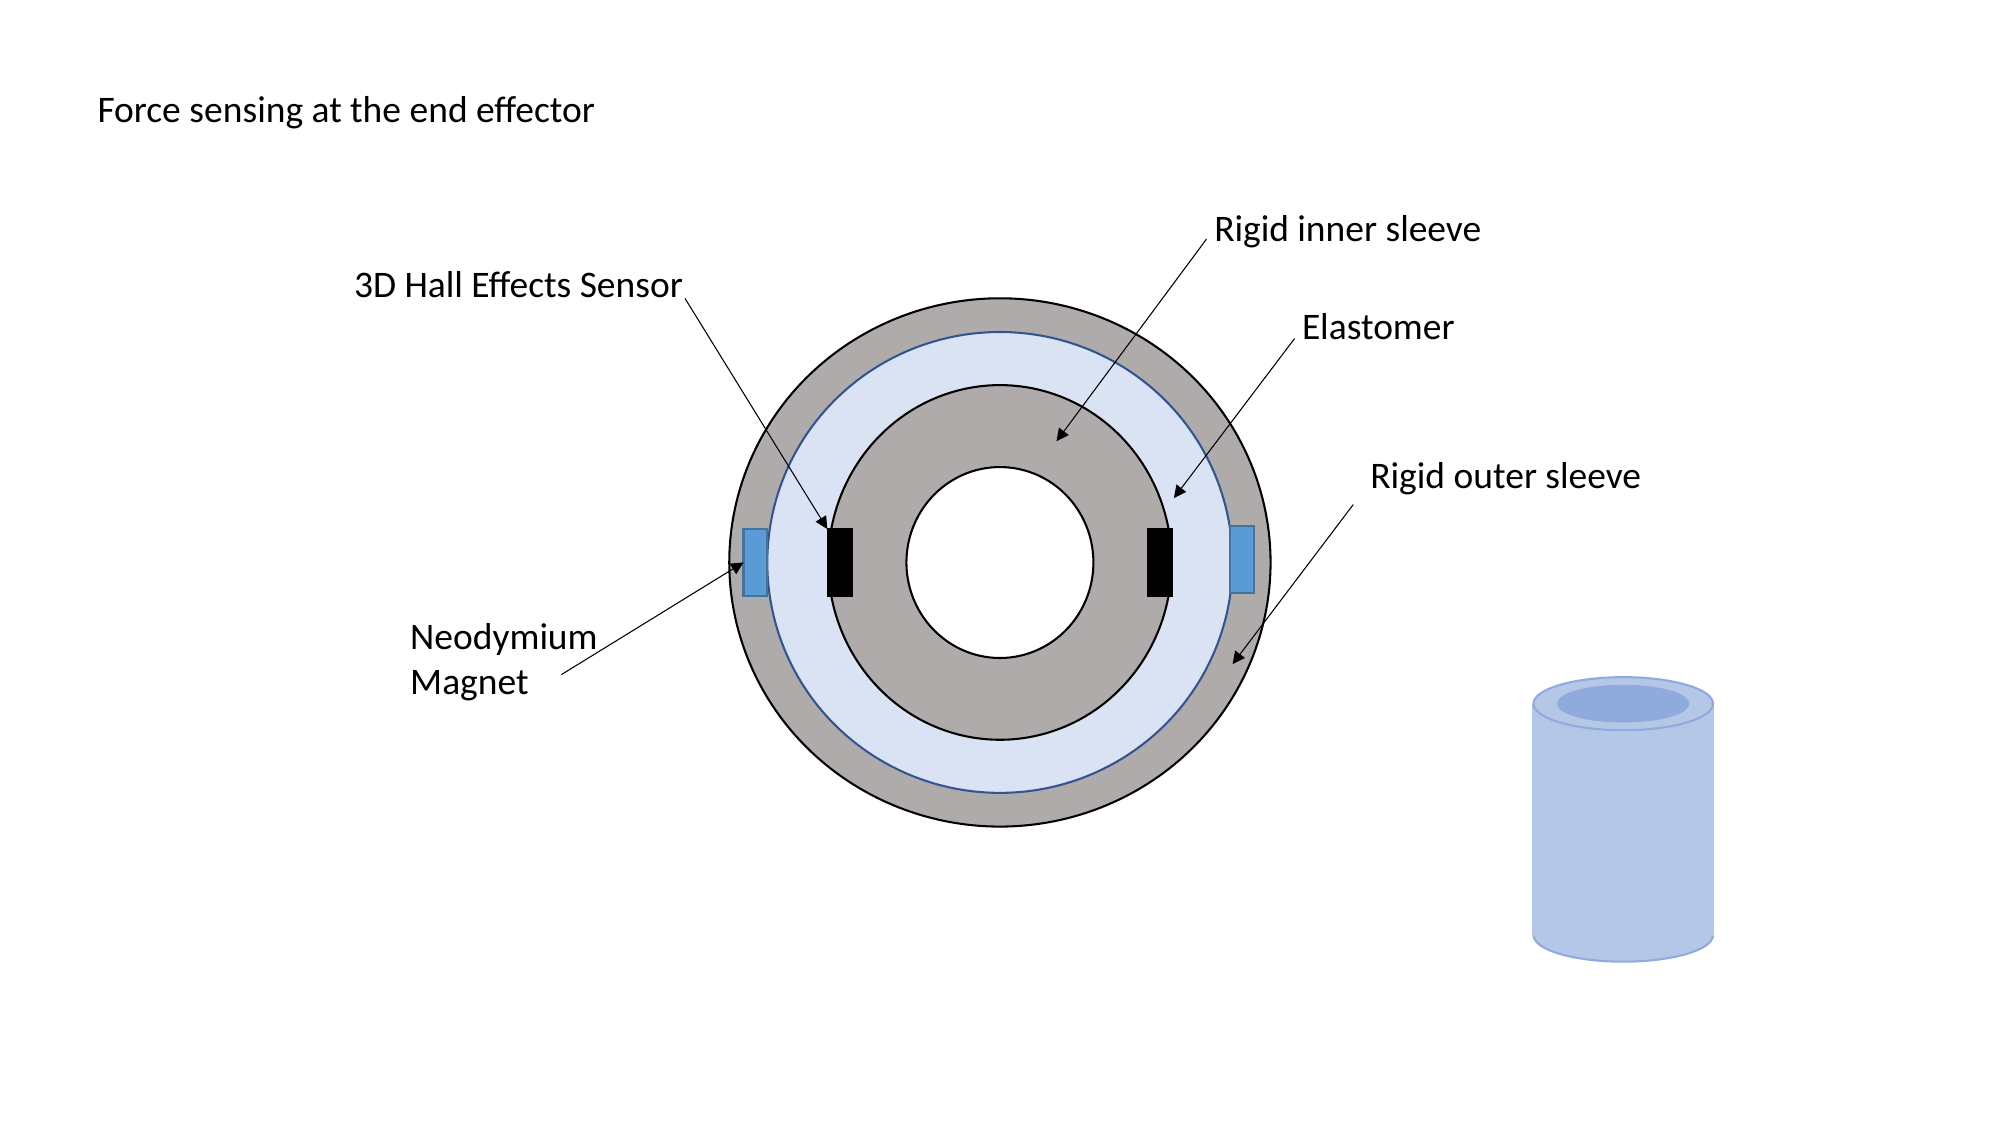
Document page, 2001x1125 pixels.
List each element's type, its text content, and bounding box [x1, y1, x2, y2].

text_box 3D Hall Effects Sensor [339, 252, 704, 313]
text_box [1557, 684, 1690, 723]
text_box [830, 384, 1170, 741]
text_box Force sensing at the end effector [82, 77, 611, 138]
text_box Rigid outer sleeve [1355, 443, 1657, 504]
text_box Elastomer [1287, 294, 1470, 355]
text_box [1056, 239, 1207, 442]
text_box [1532, 707, 1714, 936]
text_box [828, 297, 1056, 404]
text_box [744, 597, 1251, 828]
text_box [561, 562, 744, 675]
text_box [685, 298, 828, 530]
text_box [1232, 504, 1354, 665]
text_box [1225, 499, 1265, 525]
text_box [768, 442, 1232, 794]
text_box Neodymium Magnet [395, 604, 622, 710]
text_box [742, 530, 768, 597]
text_box [828, 330, 1056, 528]
text_box [1532, 676, 1715, 732]
text_box Rigid inner sleeve [1199, 196, 1497, 257]
text_box [827, 528, 853, 597]
text_box [1147, 528, 1173, 597]
text_box [728, 530, 742, 562]
text_box [905, 466, 1095, 660]
text_box [1532, 934, 1715, 963]
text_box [1173, 338, 1295, 499]
